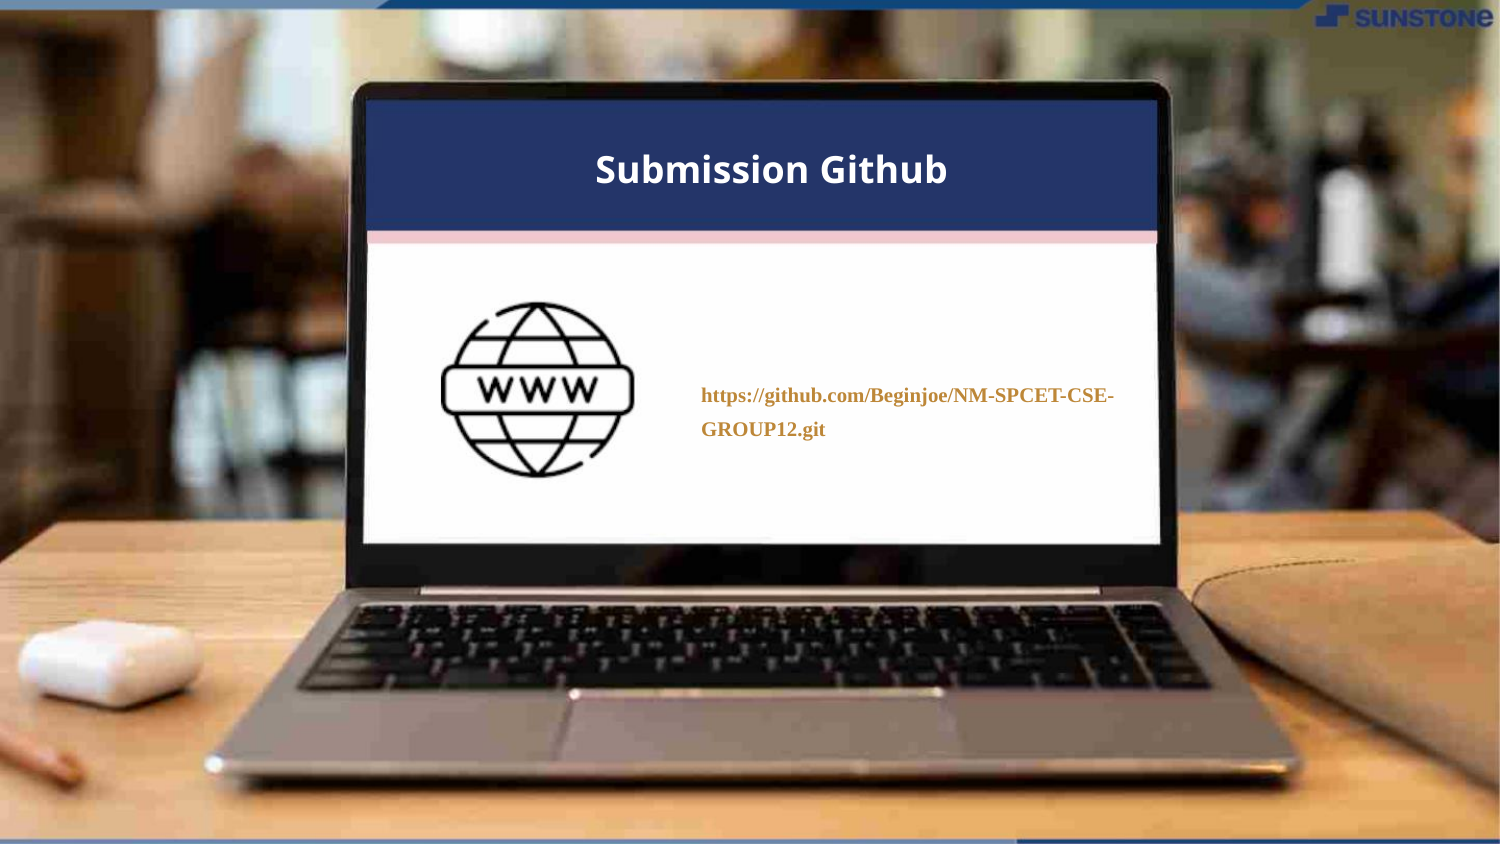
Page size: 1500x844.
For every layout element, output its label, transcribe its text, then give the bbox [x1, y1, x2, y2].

text_box [0, 0, 1500, 844]
text_box https://github.com/Beginjoe/NM-SPCET-CSE-GROUP12.git [700, 372, 1116, 441]
text_box Submission Github [595, 146, 954, 191]
